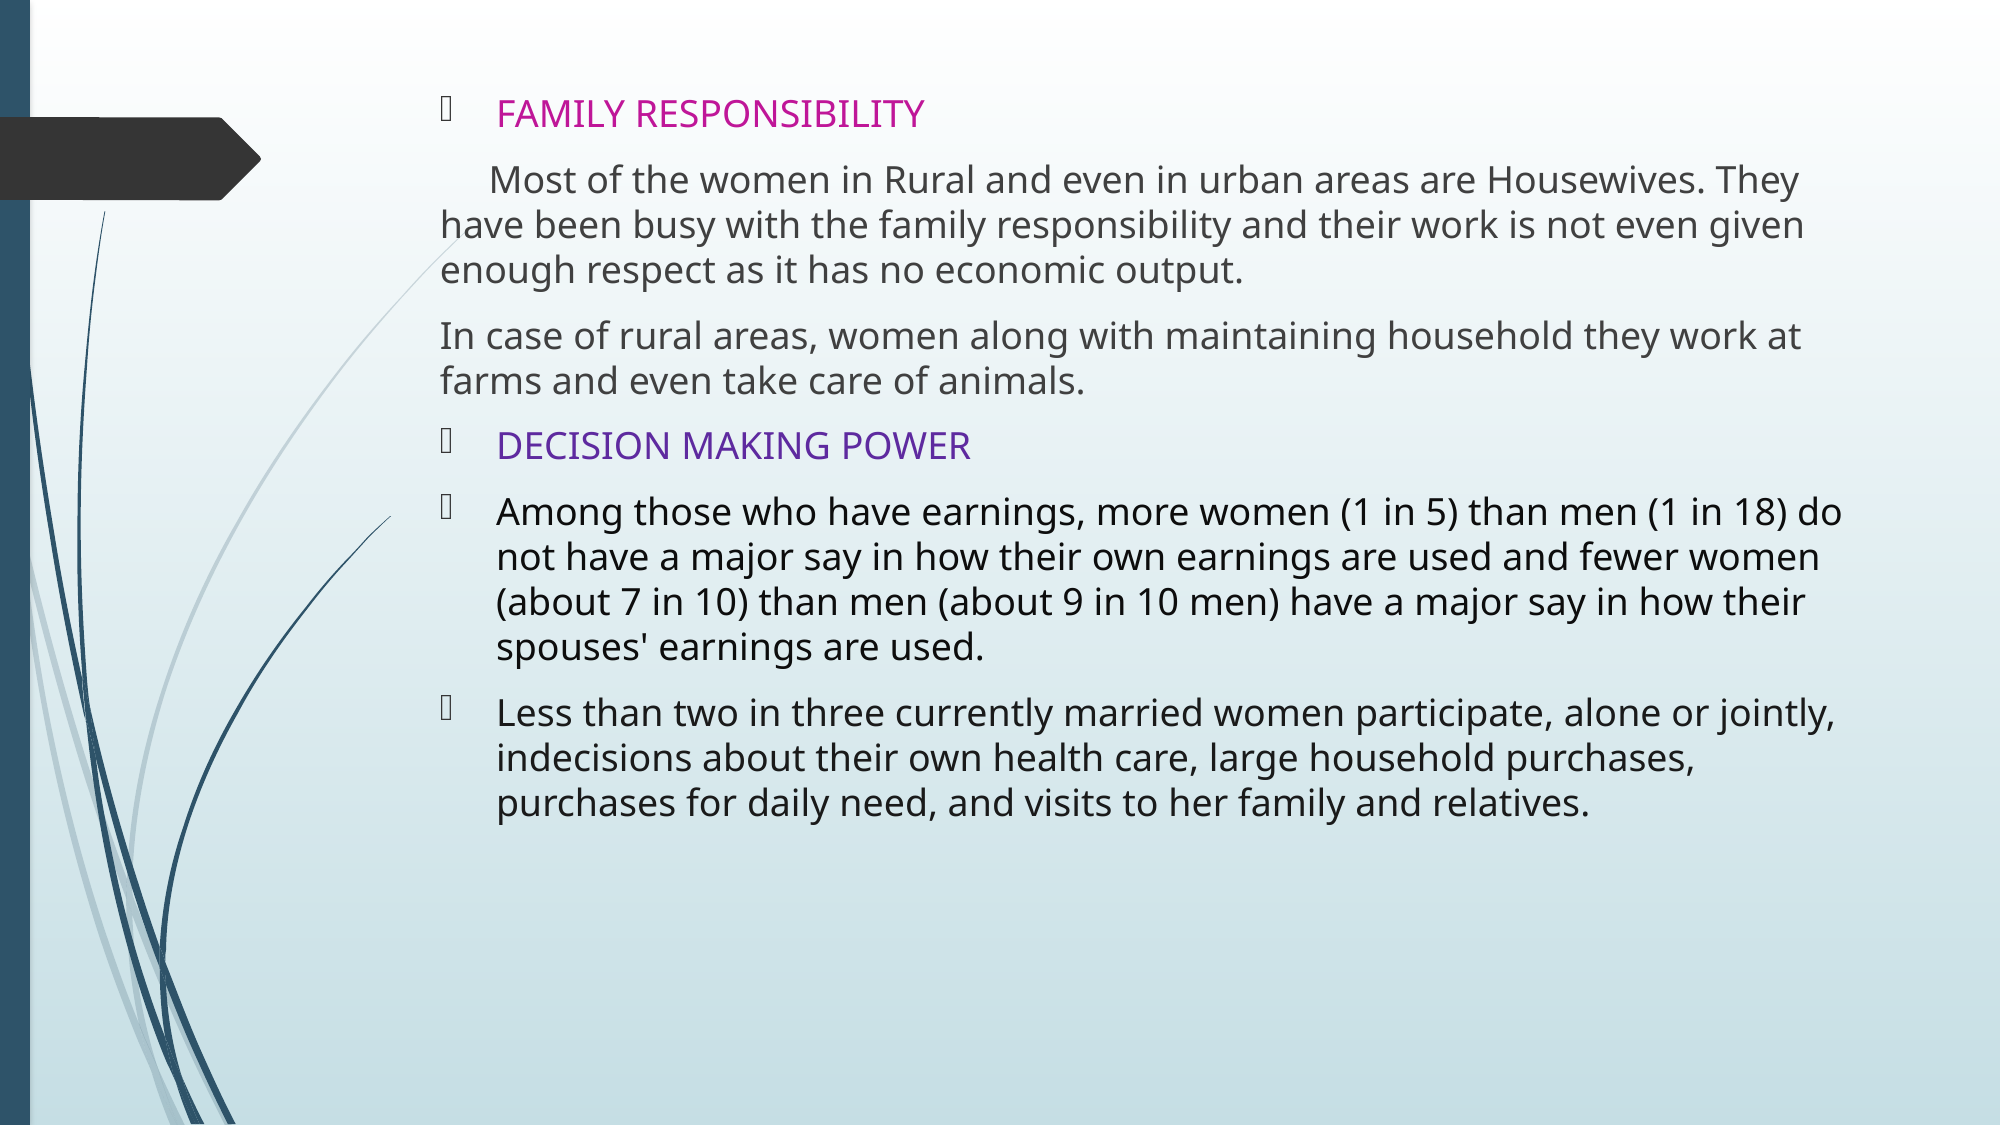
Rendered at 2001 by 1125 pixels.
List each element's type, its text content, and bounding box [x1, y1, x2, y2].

list FAMILY RESPONSIBILITY Most of the women in Rural and even in urban areas are Housewives. They have been busy with the family responsibility and their work is not even given enough respect as it has no economic output. In case of rural areas, women along with maintaining household they work at farms and even take care of animals. DECISION MAKING POWER Among those who have earnings, more women (1 in 5) than men (1 in 18) do not have a major say in how their own earnings are used and fewer women (about 7 in 10) than men (about 9 in 10 men) have a major say in how their spouses' earnings are used. Less than two in three currently married women participate, alone or jointly, indecisions about their own health care, large household purchases, purchases for daily need, and visits to her family and relatives. [424, 82, 1888, 970]
